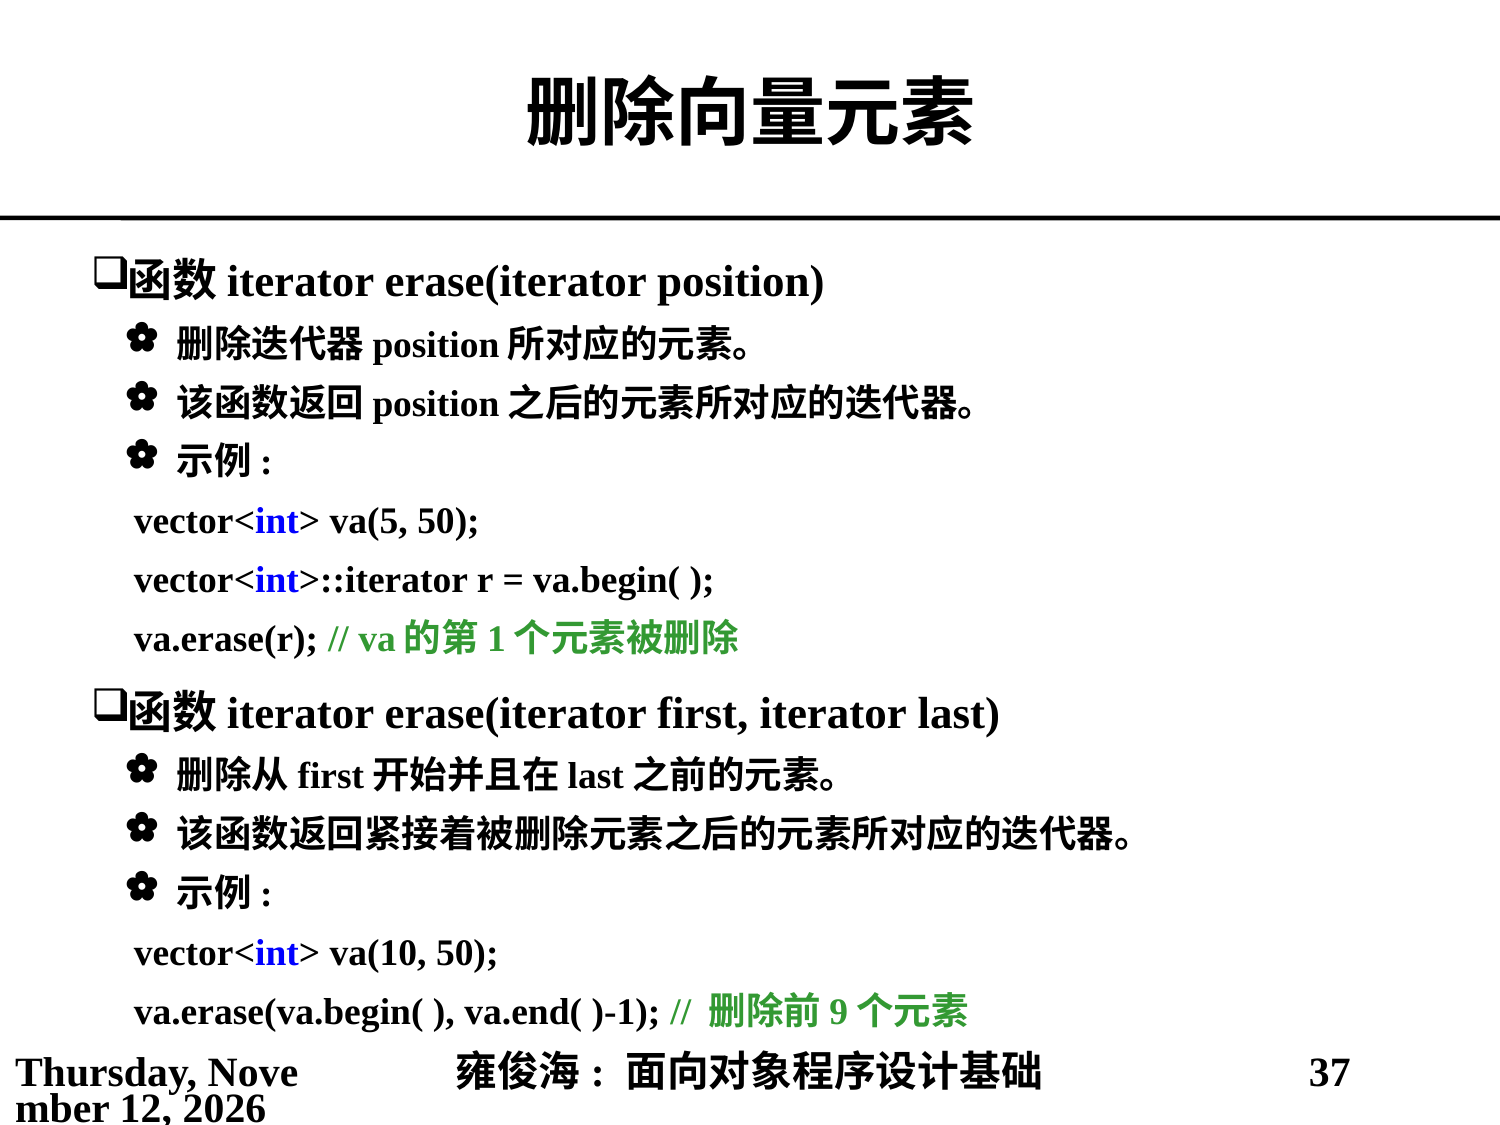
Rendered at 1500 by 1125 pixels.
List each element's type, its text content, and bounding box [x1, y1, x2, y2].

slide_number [0, 1042, 337, 1103]
footer 雍俊海: 面向对象程序设计基础 [337, 1042, 1161, 1103]
title 删除向量元素 [0, 0, 1500, 217]
list 函数iterator erase(iterator position) 删除迭代器position所对应的元素。 该函数返回position之后的元素所对应的迭代器。 示例: vector<int> va(5, 50); vector<int>::iterator r = va.begin( ); va.erase(r); // va的第1个元素被删除 函数iterator erase(iterator first, iterator last) 删除从first开始并且在last之前的元素。 该函数返回紧接着被删除元素之后的元素所对应的迭代器。 示例: vector<int> va(10, 50); va.erase(va.begin( ), va.end( )-1); // 删除前9个元素 [75, 239, 1425, 1042]
slide_number 37 [1161, 1042, 1499, 1103]
